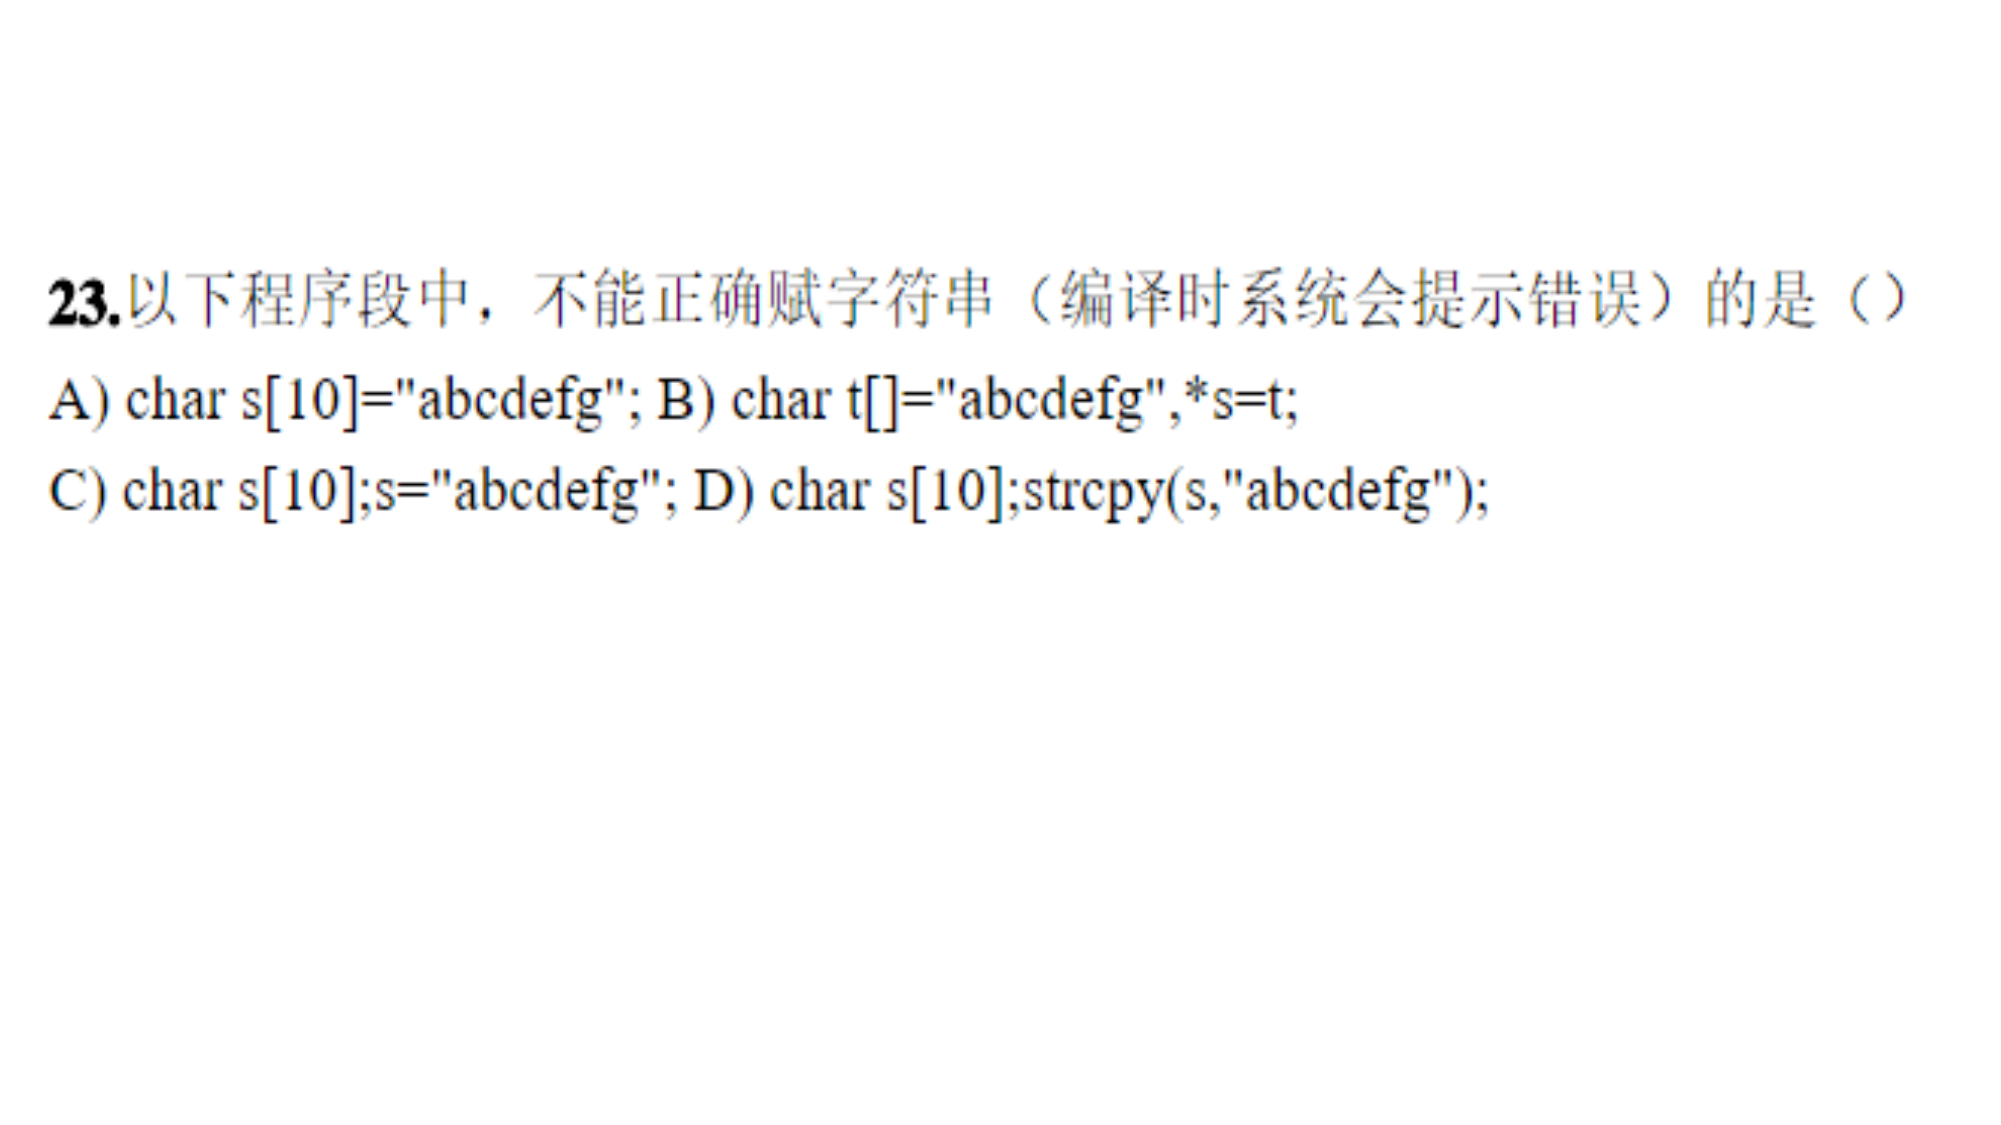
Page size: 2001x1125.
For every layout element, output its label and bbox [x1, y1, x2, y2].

picture [20, 255, 1973, 575]
